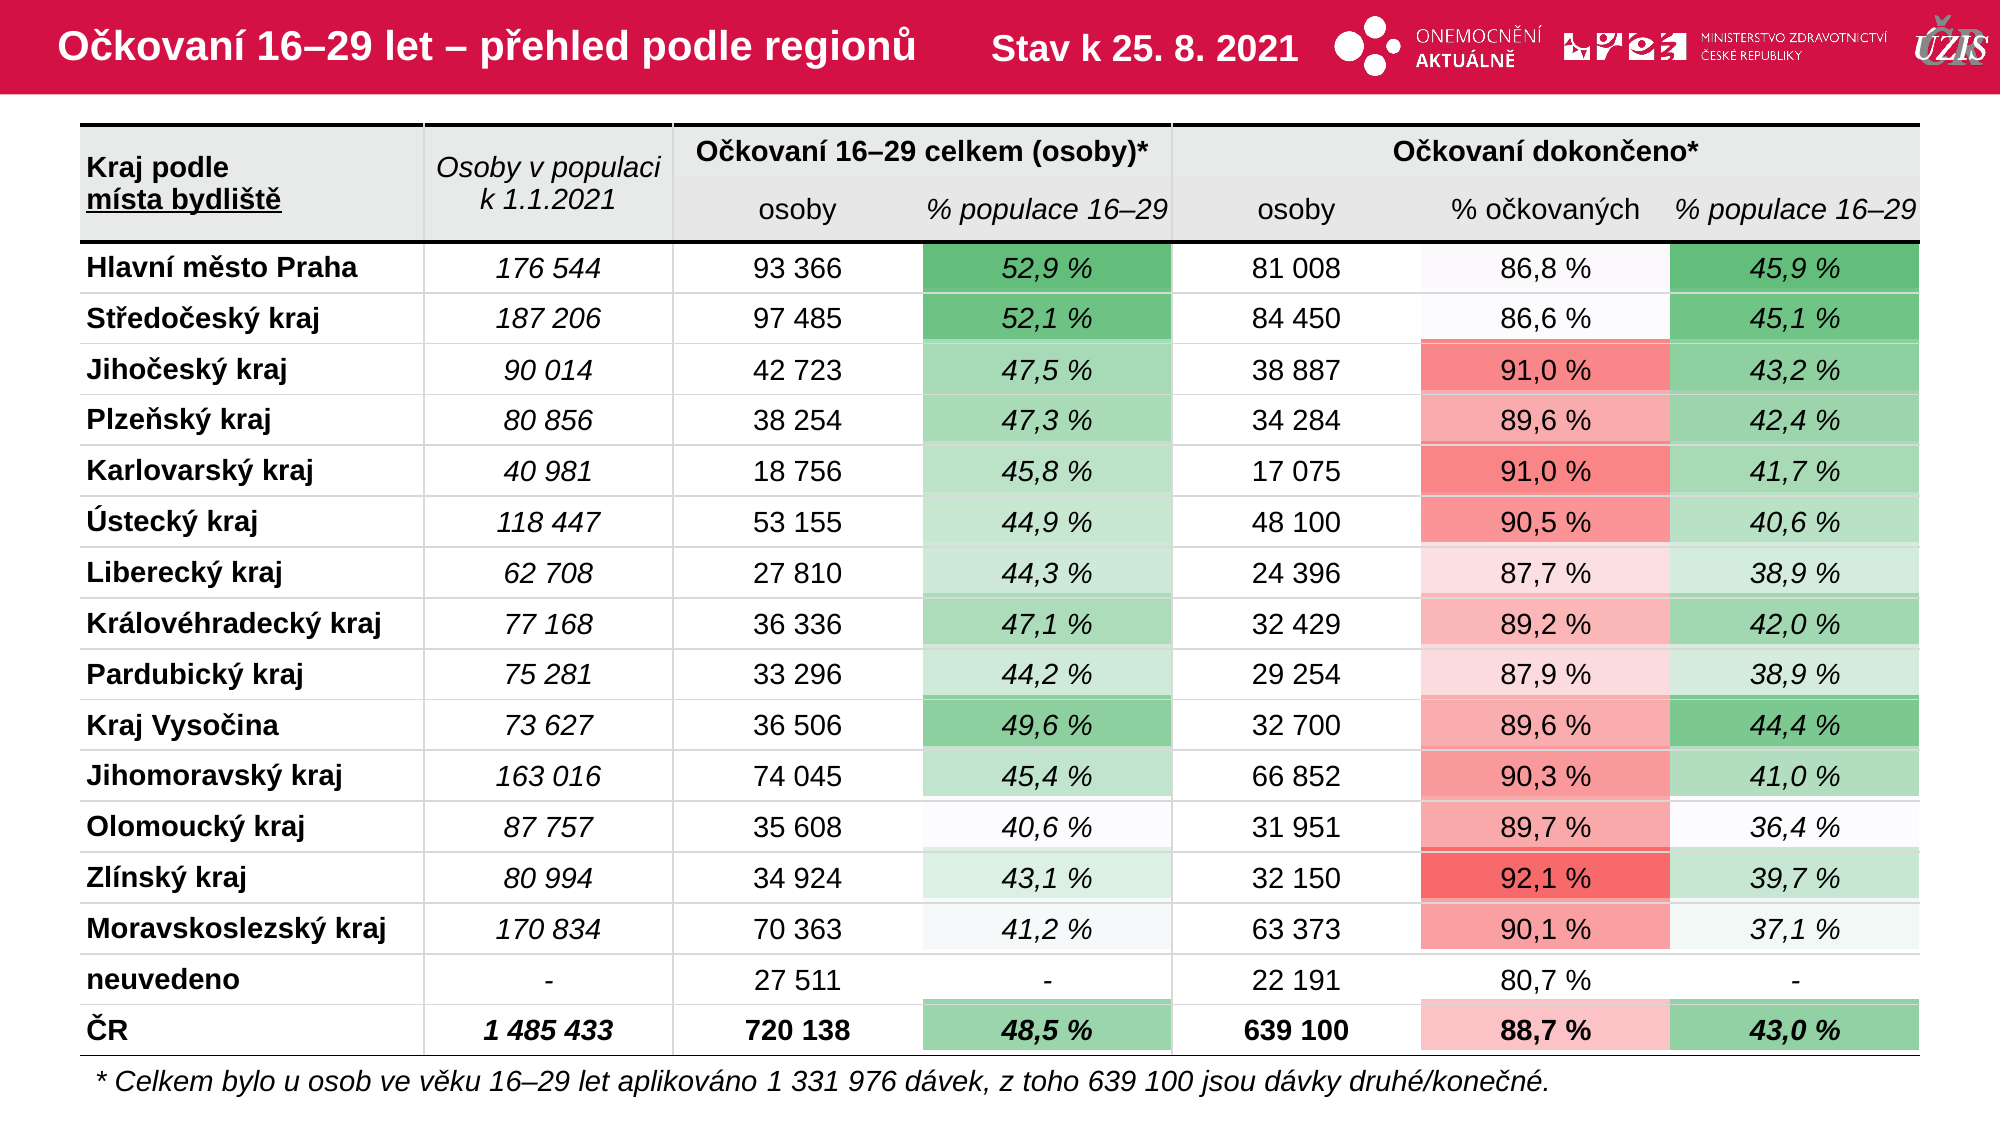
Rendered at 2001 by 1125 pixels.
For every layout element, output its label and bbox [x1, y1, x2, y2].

table_cell [80, 904, 423, 953]
table_cell [1173, 446, 1920, 495]
table_cell [674, 904, 1171, 953]
table_cell [80, 294, 423, 343]
table_cell [674, 853, 1171, 902]
table_cell [674, 751, 1171, 800]
table_cell [674, 802, 1171, 851]
table_cell [1173, 395, 1920, 444]
table_cell [674, 446, 1171, 495]
table_cell [80, 446, 423, 495]
table_cell [674, 395, 1171, 444]
picture [1563, 31, 1888, 60]
table_cell [674, 244, 1171, 292]
table_cell [425, 700, 672, 749]
table_cell [674, 599, 1171, 648]
table_cell [425, 650, 672, 699]
table_cell [80, 395, 423, 444]
table_cell [80, 853, 423, 902]
table_cell [1173, 650, 1920, 699]
table_cell [80, 802, 423, 851]
table_header [80, 127, 423, 240]
table_cell [425, 853, 672, 902]
table_cell [674, 700, 1171, 749]
text_box [80, 1055, 1871, 1105]
table_cell [1173, 1005, 1920, 1055]
table_cell [1173, 497, 1920, 546]
table_cell [674, 650, 1171, 699]
table_cell [425, 1005, 672, 1055]
table_cell [80, 497, 423, 546]
table_cell [425, 802, 672, 851]
table_cell [1173, 244, 1920, 292]
table_cell [1173, 700, 1920, 749]
table_cell [674, 176, 1171, 240]
table_cell [1173, 548, 1920, 597]
table_cell [80, 955, 423, 1004]
table_cell [1173, 853, 1920, 902]
table_cell [425, 751, 672, 800]
table_cell [674, 548, 1171, 597]
table_header [425, 127, 672, 240]
table_cell [1173, 176, 1920, 240]
table_cell [80, 548, 423, 597]
table_cell [1173, 955, 1920, 1004]
table_cell [1173, 904, 1920, 953]
table_cell [80, 700, 423, 749]
table_cell [425, 294, 672, 343]
table_cell [425, 395, 672, 444]
table_cell [674, 497, 1171, 546]
table_cell [425, 244, 672, 292]
table_cell [425, 497, 672, 546]
table_cell [425, 548, 672, 597]
picture [1421, 16, 1542, 76]
table_cell [1173, 751, 1920, 800]
table_cell [1173, 344, 1920, 394]
table_header [1173, 127, 1920, 176]
table_cell [80, 599, 423, 648]
table_cell [1173, 802, 1920, 851]
table_cell [1173, 599, 1920, 648]
table_cell [674, 955, 1171, 1004]
title [42, 0, 1262, 95]
table_cell [80, 344, 423, 394]
table_cell [80, 650, 423, 699]
table_header [674, 127, 1171, 176]
text_box [976, 16, 1421, 77]
table_cell [1173, 294, 1920, 343]
table_cell [425, 955, 672, 1004]
table_cell [80, 751, 423, 800]
picture [1915, 15, 1989, 66]
table_cell [80, 244, 423, 292]
table_cell [425, 446, 672, 495]
table_cell [80, 1005, 423, 1055]
table_cell [674, 294, 1171, 343]
table_cell [425, 344, 672, 394]
table_cell [674, 344, 1171, 394]
table_cell [425, 599, 672, 648]
table_cell [674, 1005, 1171, 1055]
table_cell [425, 904, 672, 953]
